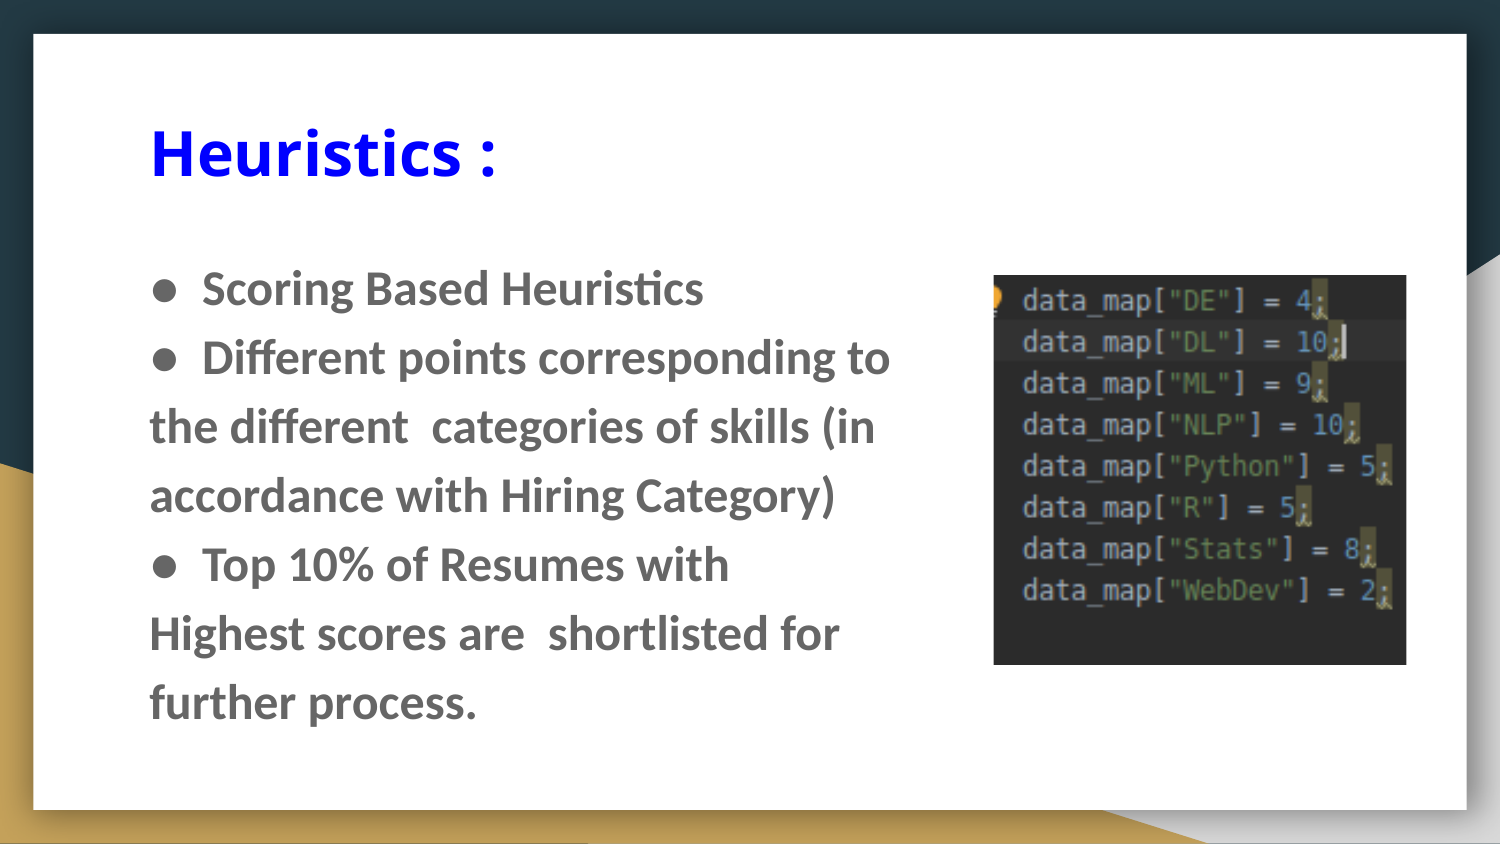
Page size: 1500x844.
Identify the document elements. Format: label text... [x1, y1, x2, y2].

title Heuristics : [134, 99, 1366, 207]
picture [993, 275, 1407, 665]
list ● Scoring Based Heuristics ● Different points corresponding to the different categories of skills (in accordance with Hiring Category) ● Top 10% of Resumes with Highest scores are shortlisted for further process. [134, 231, 908, 799]
